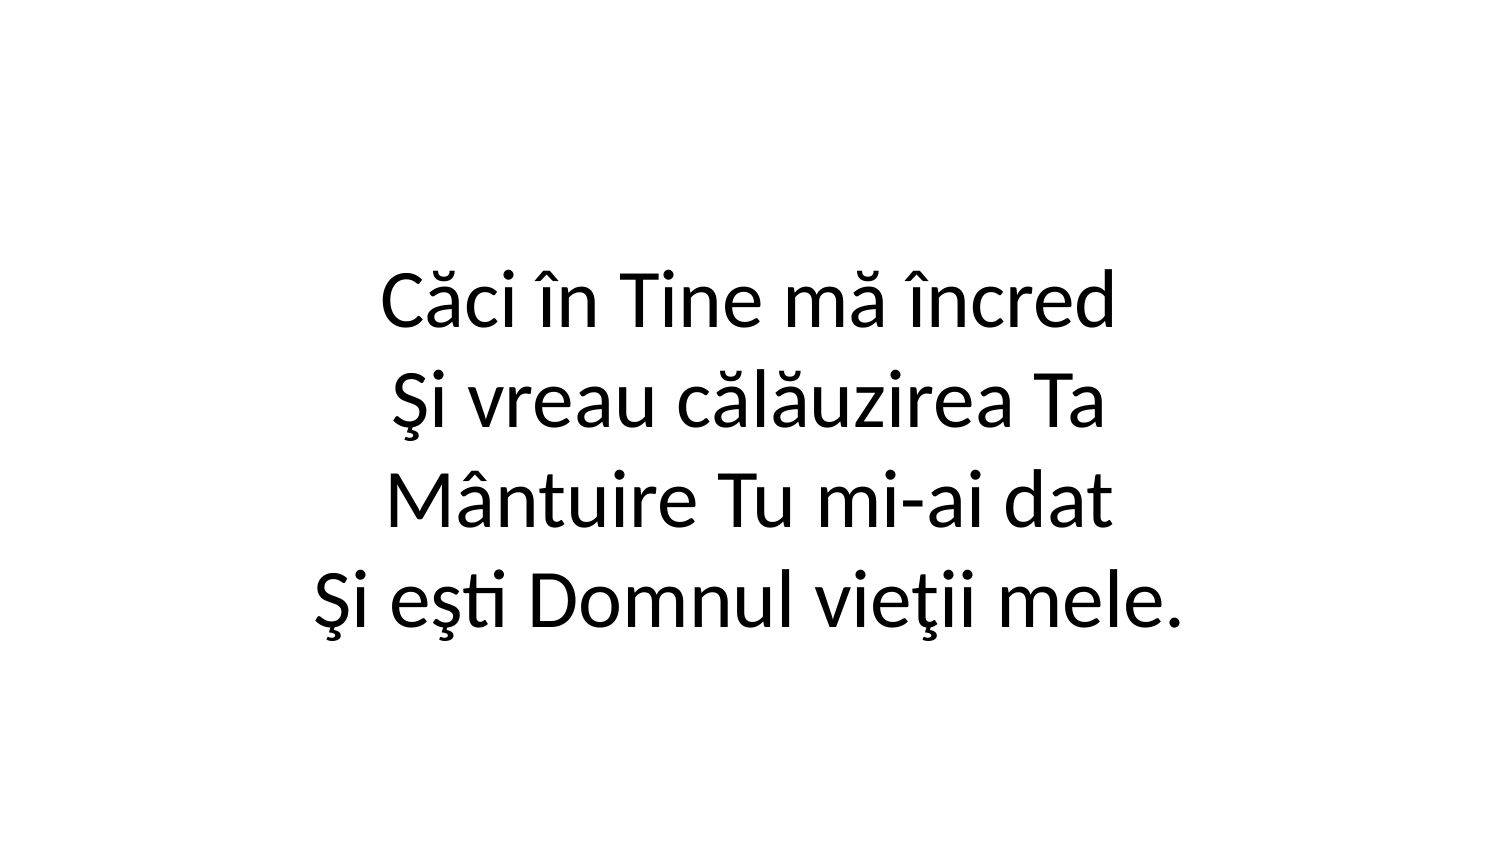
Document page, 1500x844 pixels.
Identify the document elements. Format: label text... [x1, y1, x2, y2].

text_box Căci în Tine mă încred Şi vreau călăuzirea Ta Mântuire Tu mi-ai dat Şi eşti Domnul vieţii mele. [298, 192, 1202, 652]
